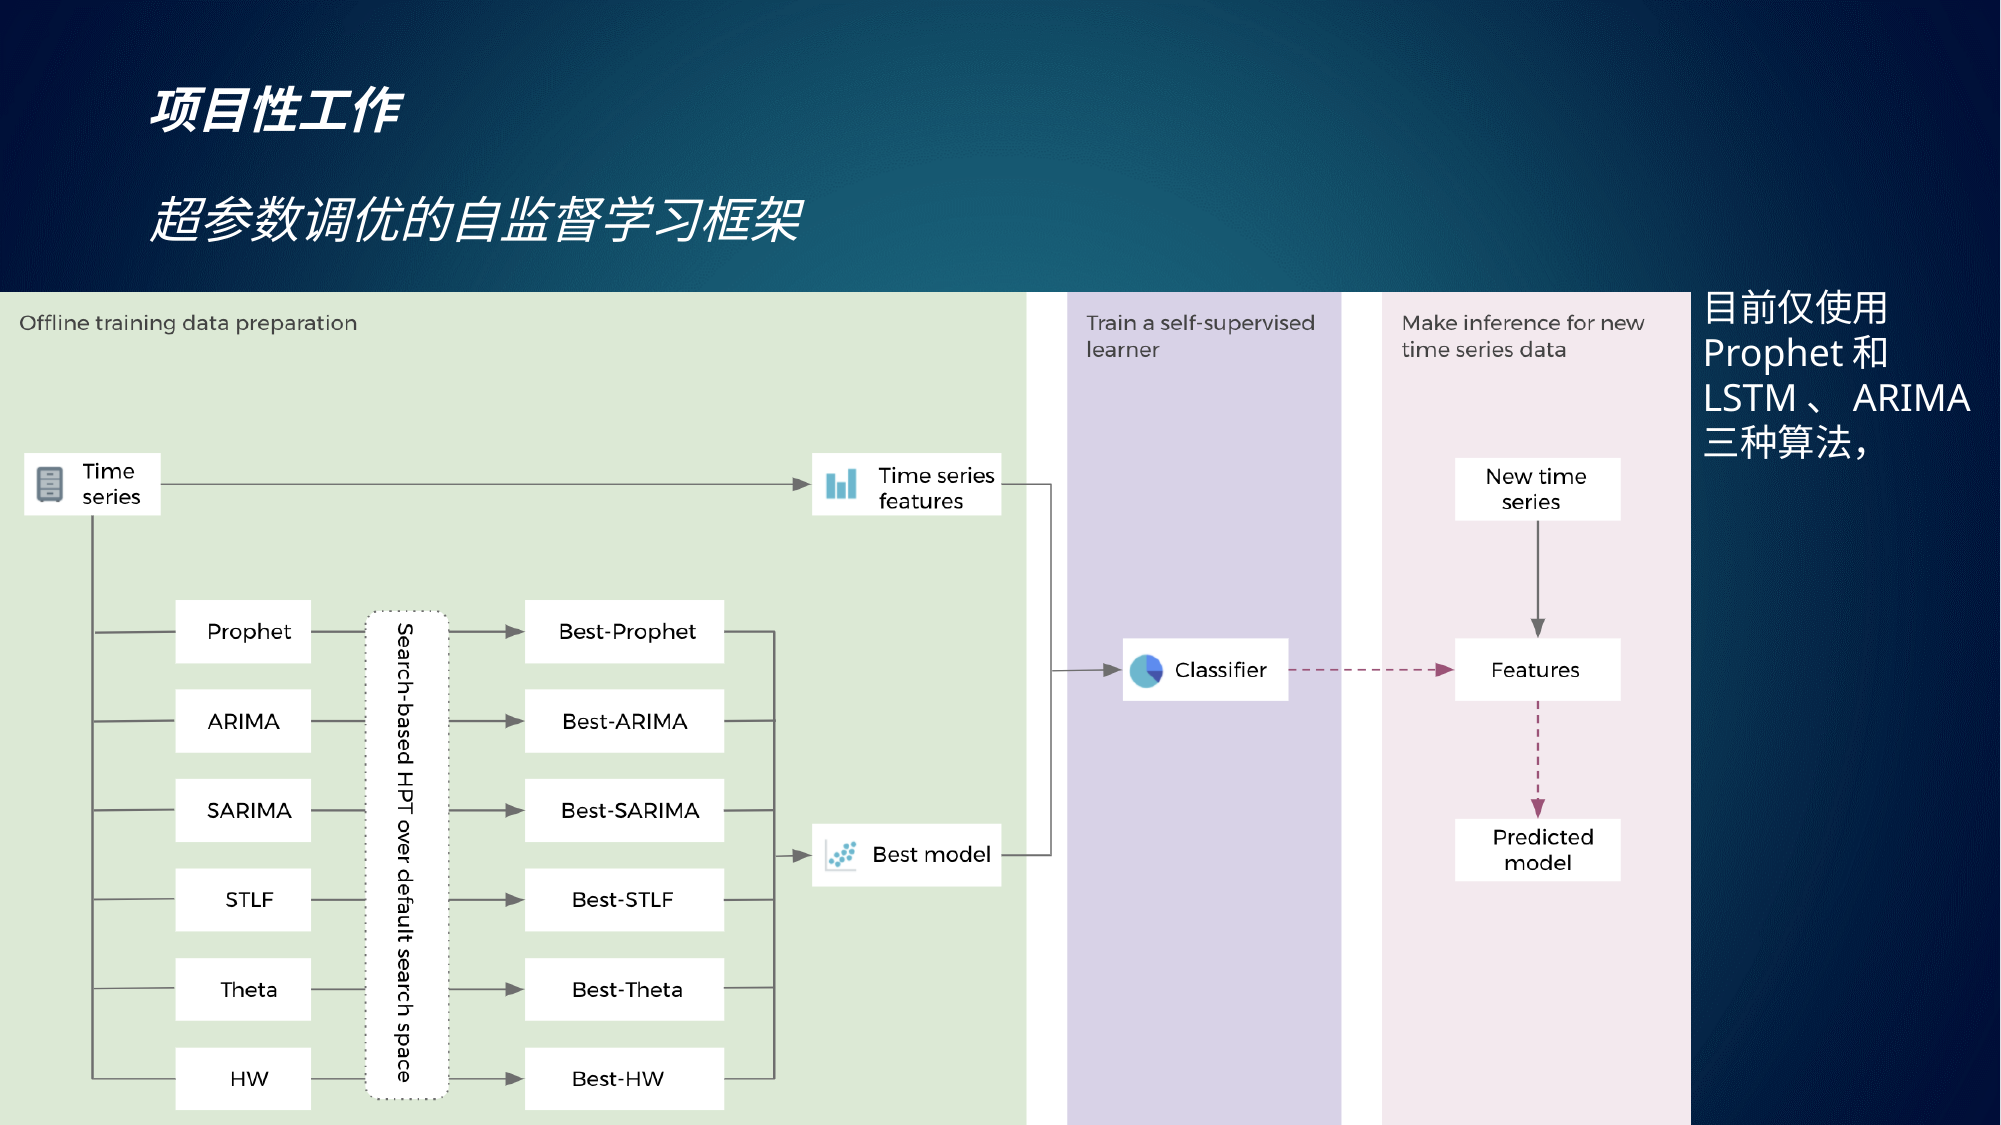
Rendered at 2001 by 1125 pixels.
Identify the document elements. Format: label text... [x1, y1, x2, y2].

text_box 超参数调优的自监督学习框架 [134, 180, 815, 256]
text_box 项目性工作 [132, 70, 413, 146]
picture [0, 0, 2001, 1125]
text_box 目前仅使用Prophet和LSTM、ARIMA三种算法， [1687, 276, 2000, 472]
